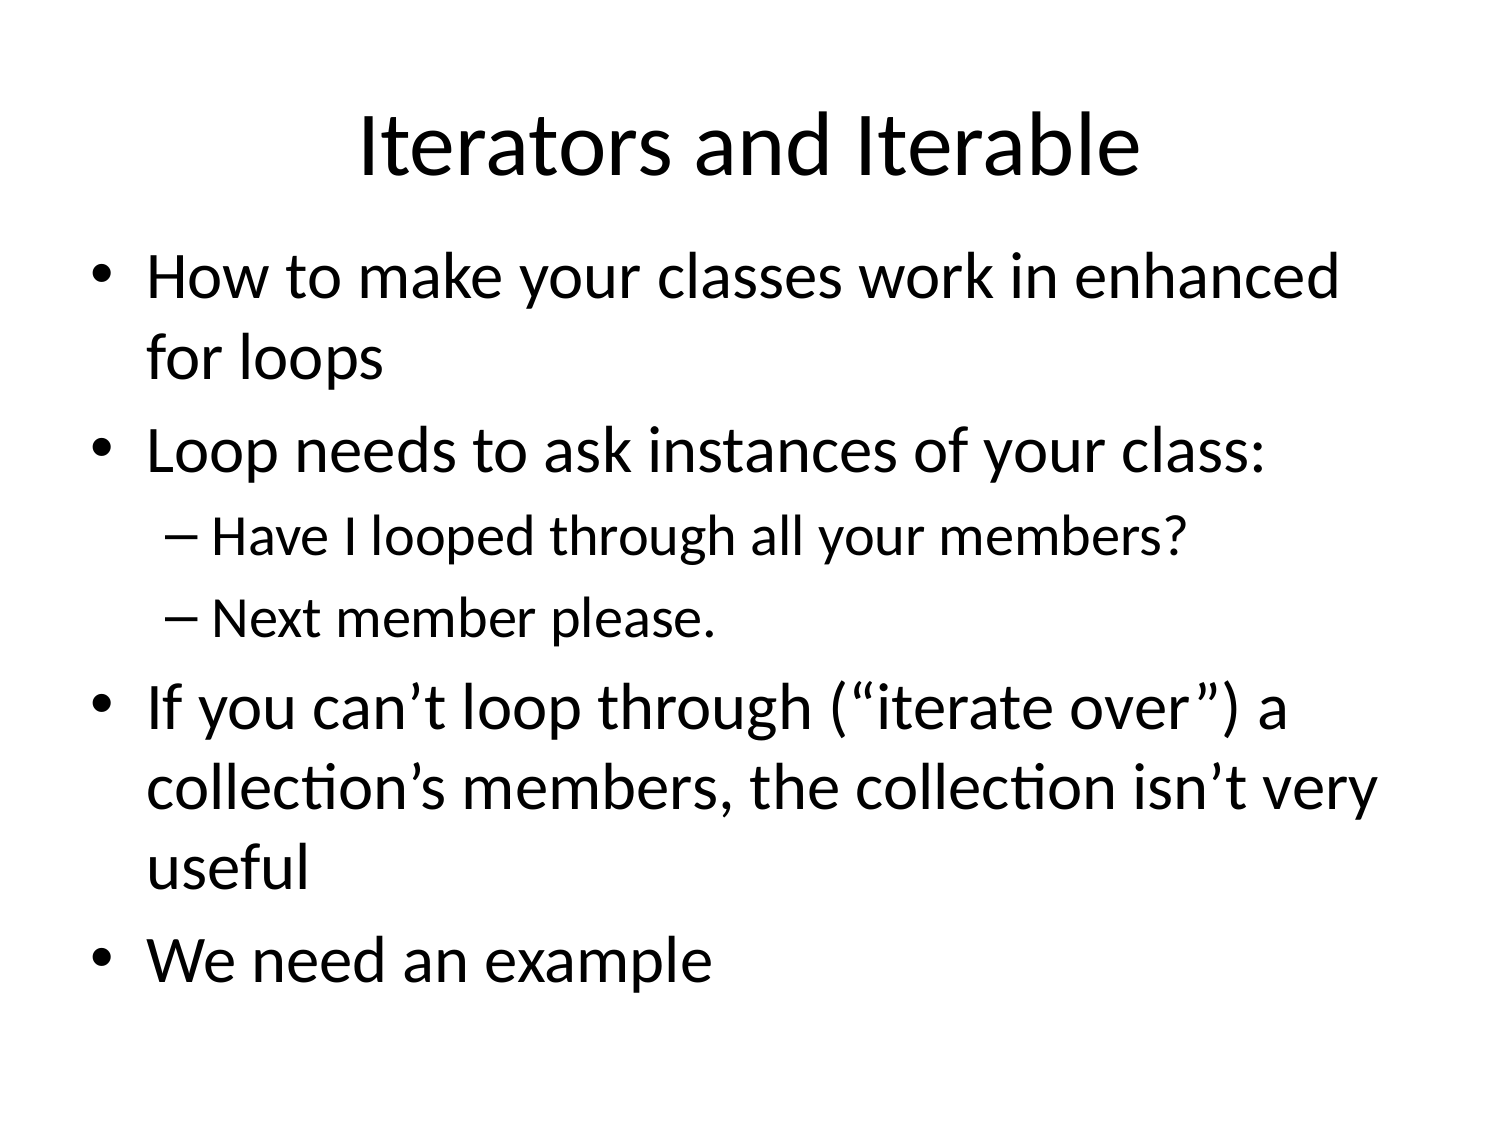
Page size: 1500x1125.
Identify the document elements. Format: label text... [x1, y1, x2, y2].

list How to make your classes work in enhanced for loops Loop needs to ask instances of your class: Have I looped through all your members? Next member please. If you can’t loop through (“iterate over”) a collection’s members, the collection isn’t very useful We need an example [75, 224, 1425, 1041]
title Iterators and Iterable [75, 45, 1425, 224]
